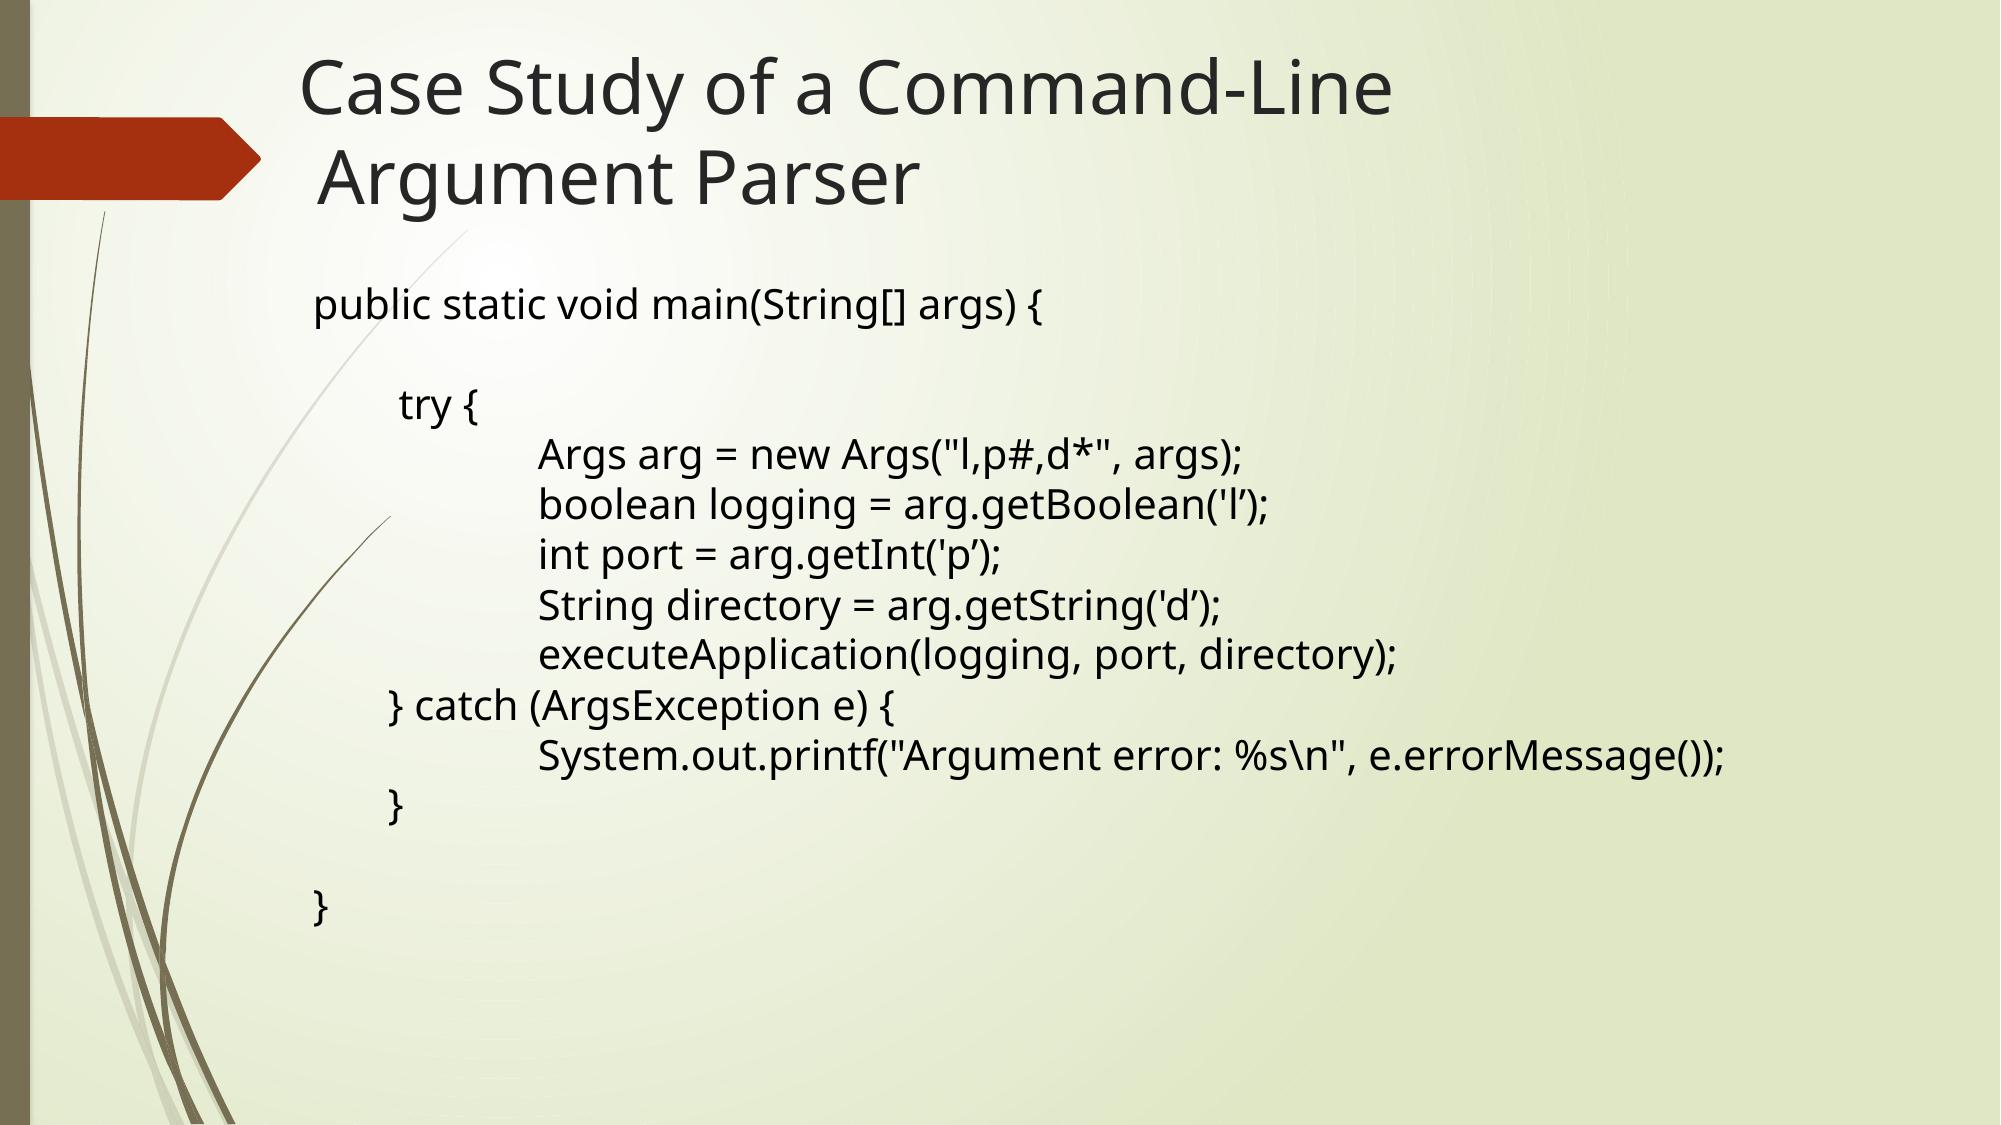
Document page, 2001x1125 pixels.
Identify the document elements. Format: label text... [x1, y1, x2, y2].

text_box public static void main(String[] args) { try { Args arg = new Args("l,p#,d*", args); boolean logging = arg.getBoolean('l’); int port = arg.getInt('p’); String directory = arg.getString('d’); executeApplication(logging, port, directory); } catch (ArgsException e) { System.out.printf("Argument error: %s\n", e.errorMessage()); } } [298, 270, 1930, 981]
title Case Study of a Command-Line Argument Parser [283, 32, 1873, 243]
